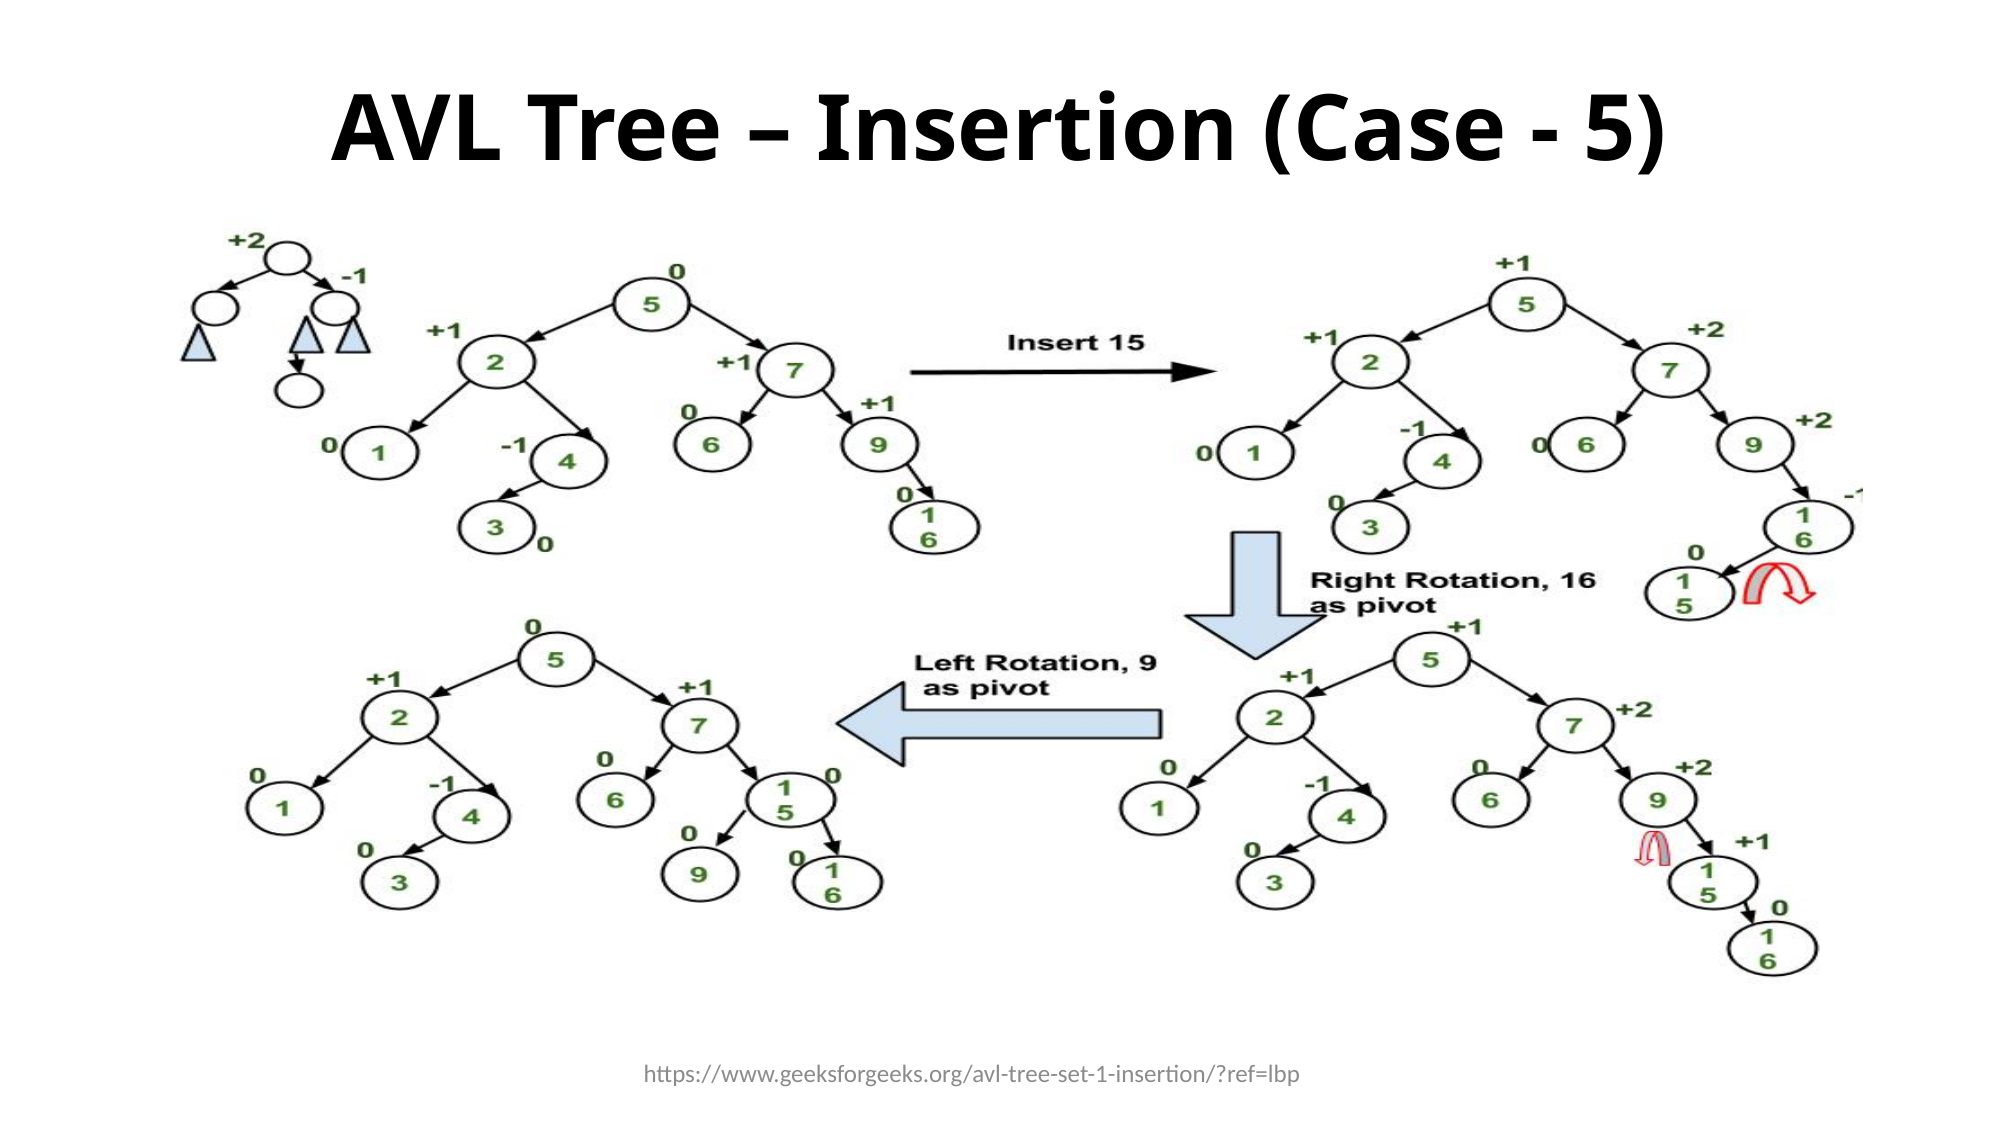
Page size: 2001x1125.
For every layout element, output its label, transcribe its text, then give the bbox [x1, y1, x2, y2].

title AVL Tree – Insertion (Case - 5) [137, 59, 1863, 201]
footer https://www.geeksforgeeks.org/avl-tree-set-1-insertion/?ref=lbp [246, 1042, 1700, 1103]
picture [137, 201, 1863, 1011]
